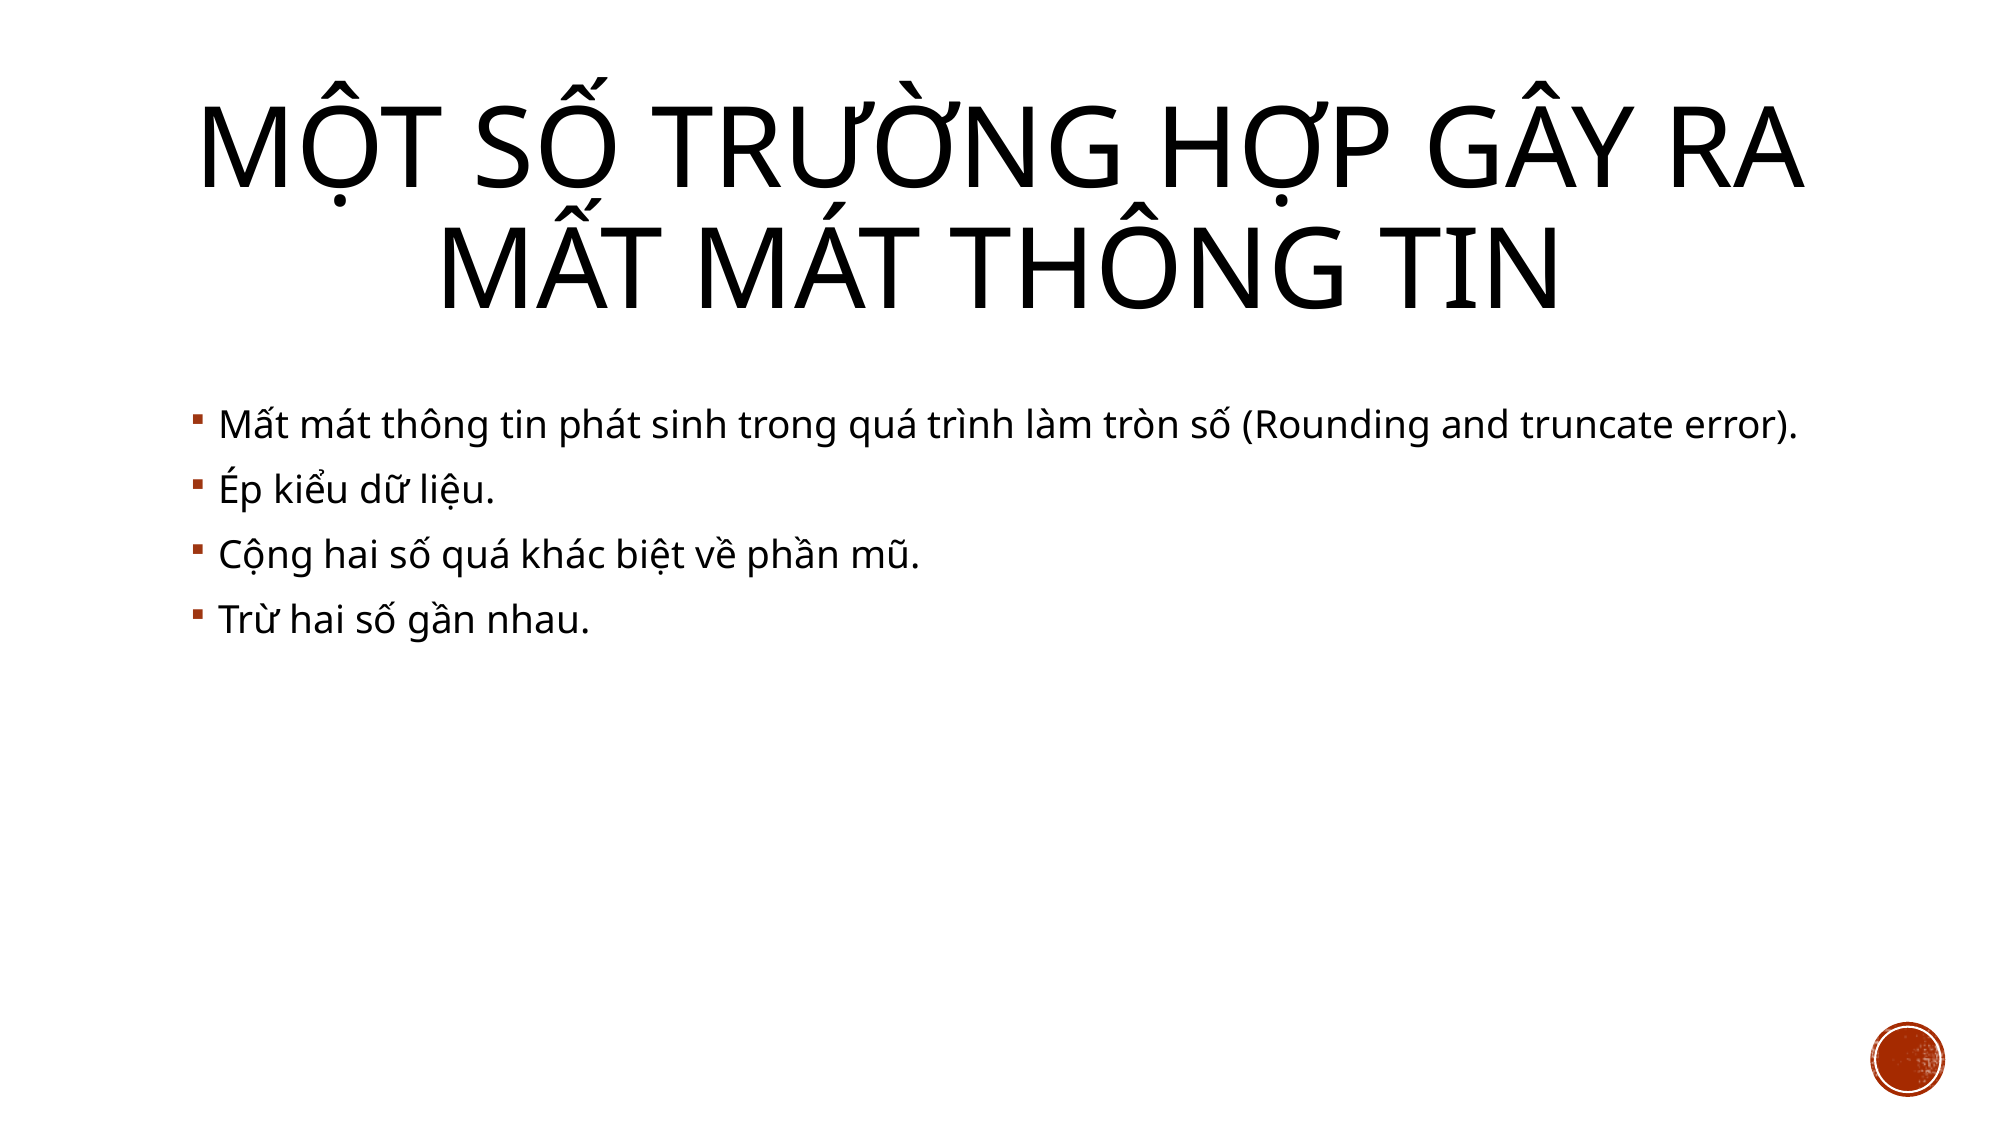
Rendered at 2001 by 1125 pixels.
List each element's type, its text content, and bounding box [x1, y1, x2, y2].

title Một số trường hợp gây ra mất mát thông tin [175, 79, 1826, 344]
text_box Mất mát thông tin phát sinh trong quá trình làm tròn số (Rounding and truncate error). Ép kiểu dữ liệu. Cộng hai số quá khác biệt về phần mũ. Trừ hai số gần nhau. [175, 397, 1826, 689]
